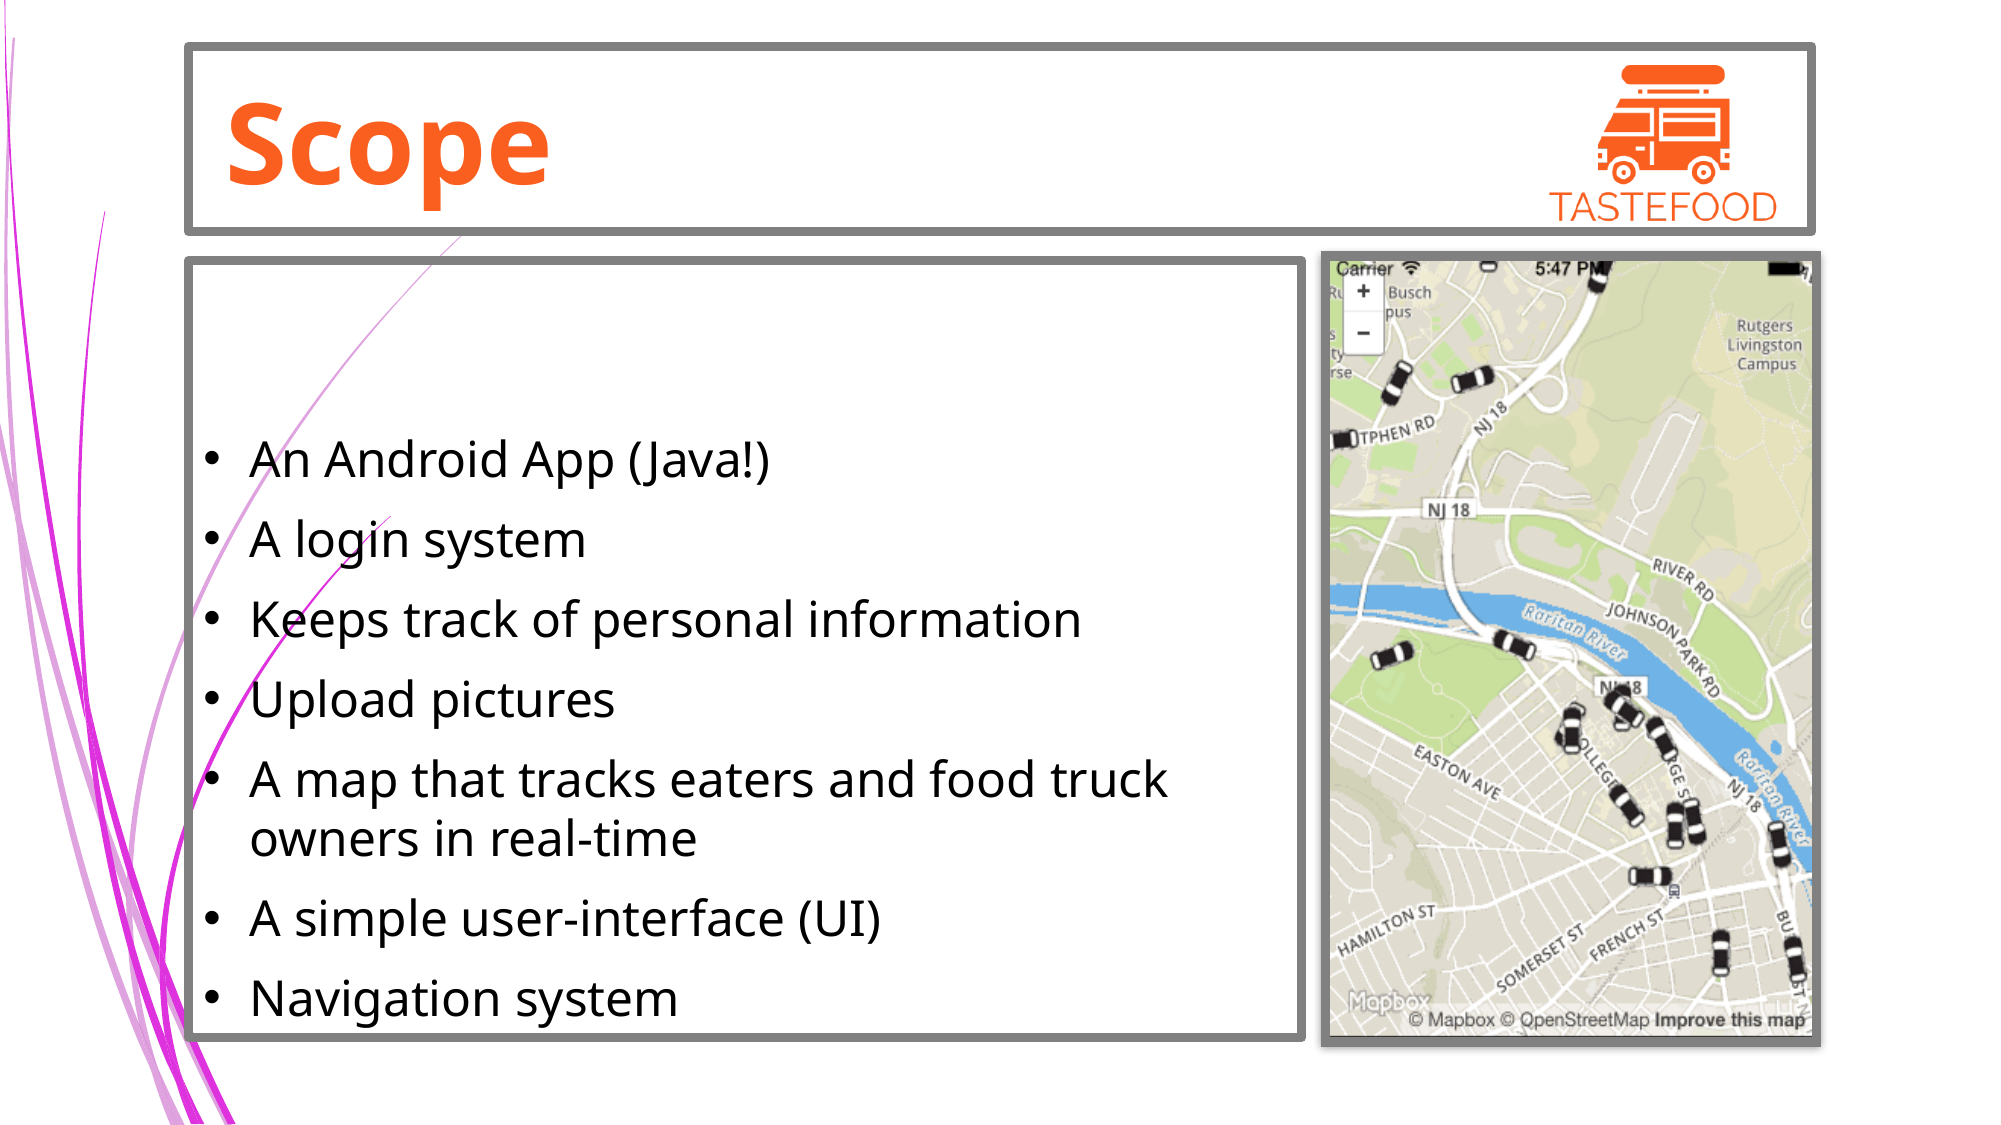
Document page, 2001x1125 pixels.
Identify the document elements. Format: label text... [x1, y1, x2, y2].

subtitle An Android App (Java!) A login system Keeps track of personal information Upload pictures A map that tracks eaters and food truck owners in real-time A simple user-interface (UI) Navigation system [188, 260, 1302, 1038]
picture [1477, 65, 1848, 247]
title Scope [188, 46, 1812, 232]
picture [1329, 260, 1812, 1038]
